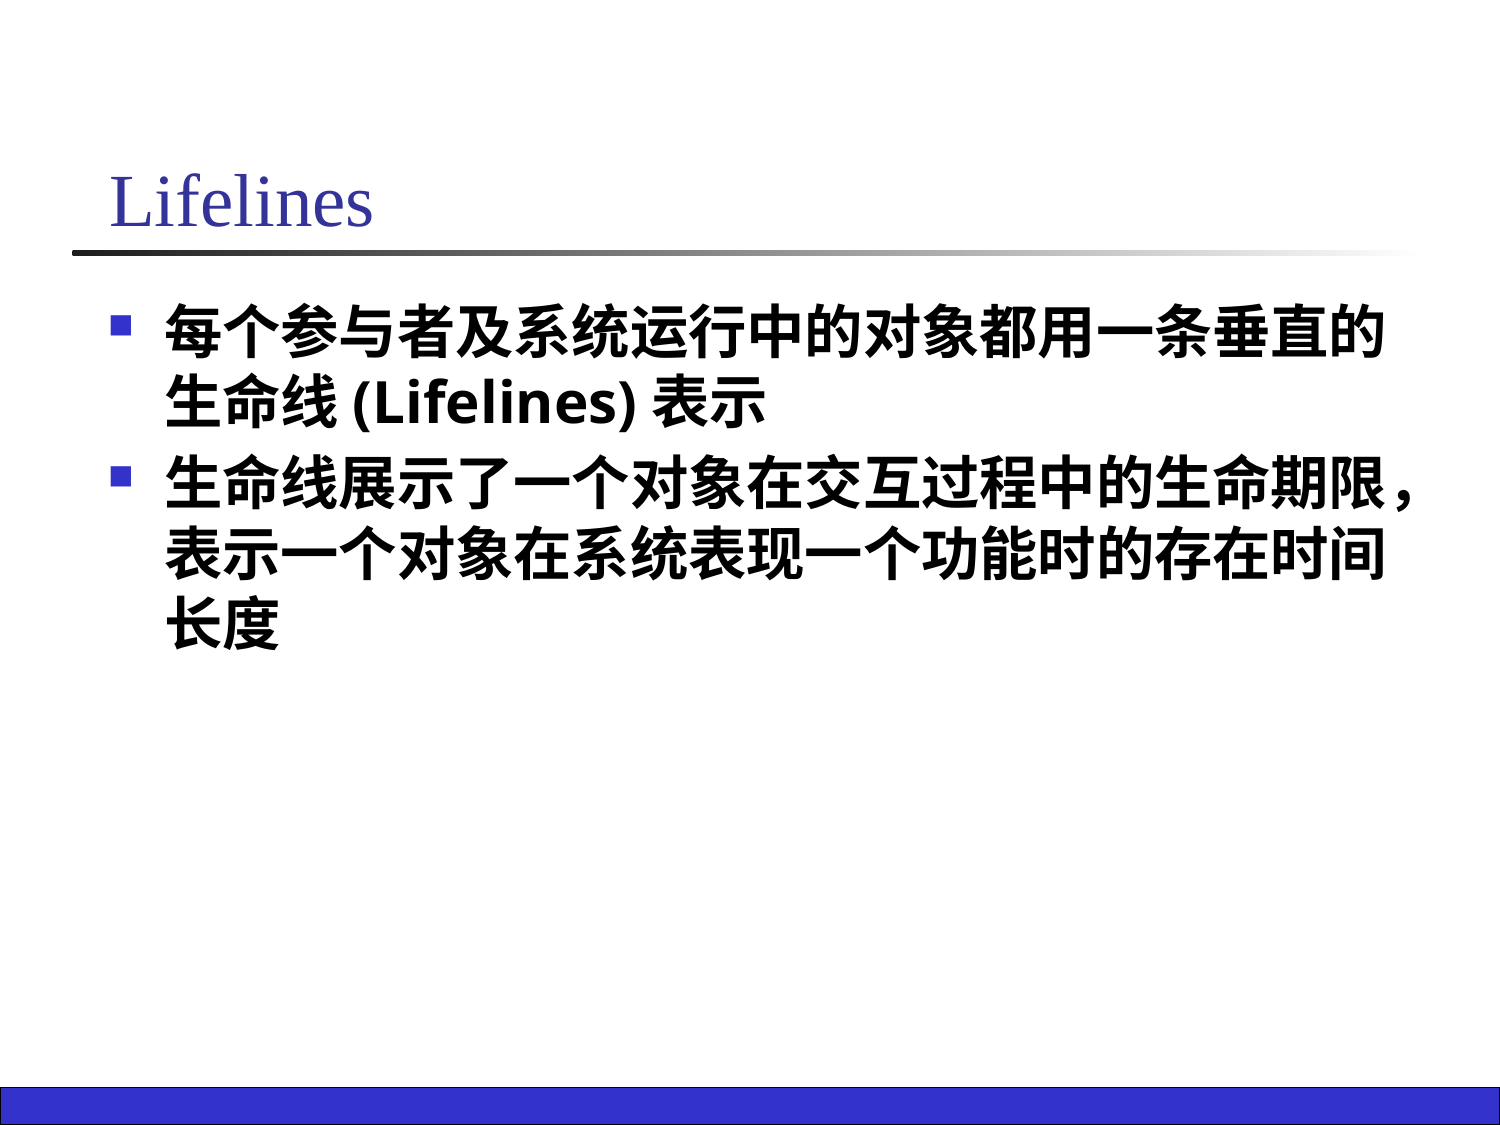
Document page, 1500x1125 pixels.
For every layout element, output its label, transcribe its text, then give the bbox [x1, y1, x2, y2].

title Lifelines [94, 50, 1407, 250]
list 每个参与者及系统运行中的对象都用一条垂直的生命线(Lifelines)表示 生命线展示了一个对象在交互过程中的生命期限，表示一个对象在系统表现一个功能时的存在时间长度 [92, 287, 1406, 988]
